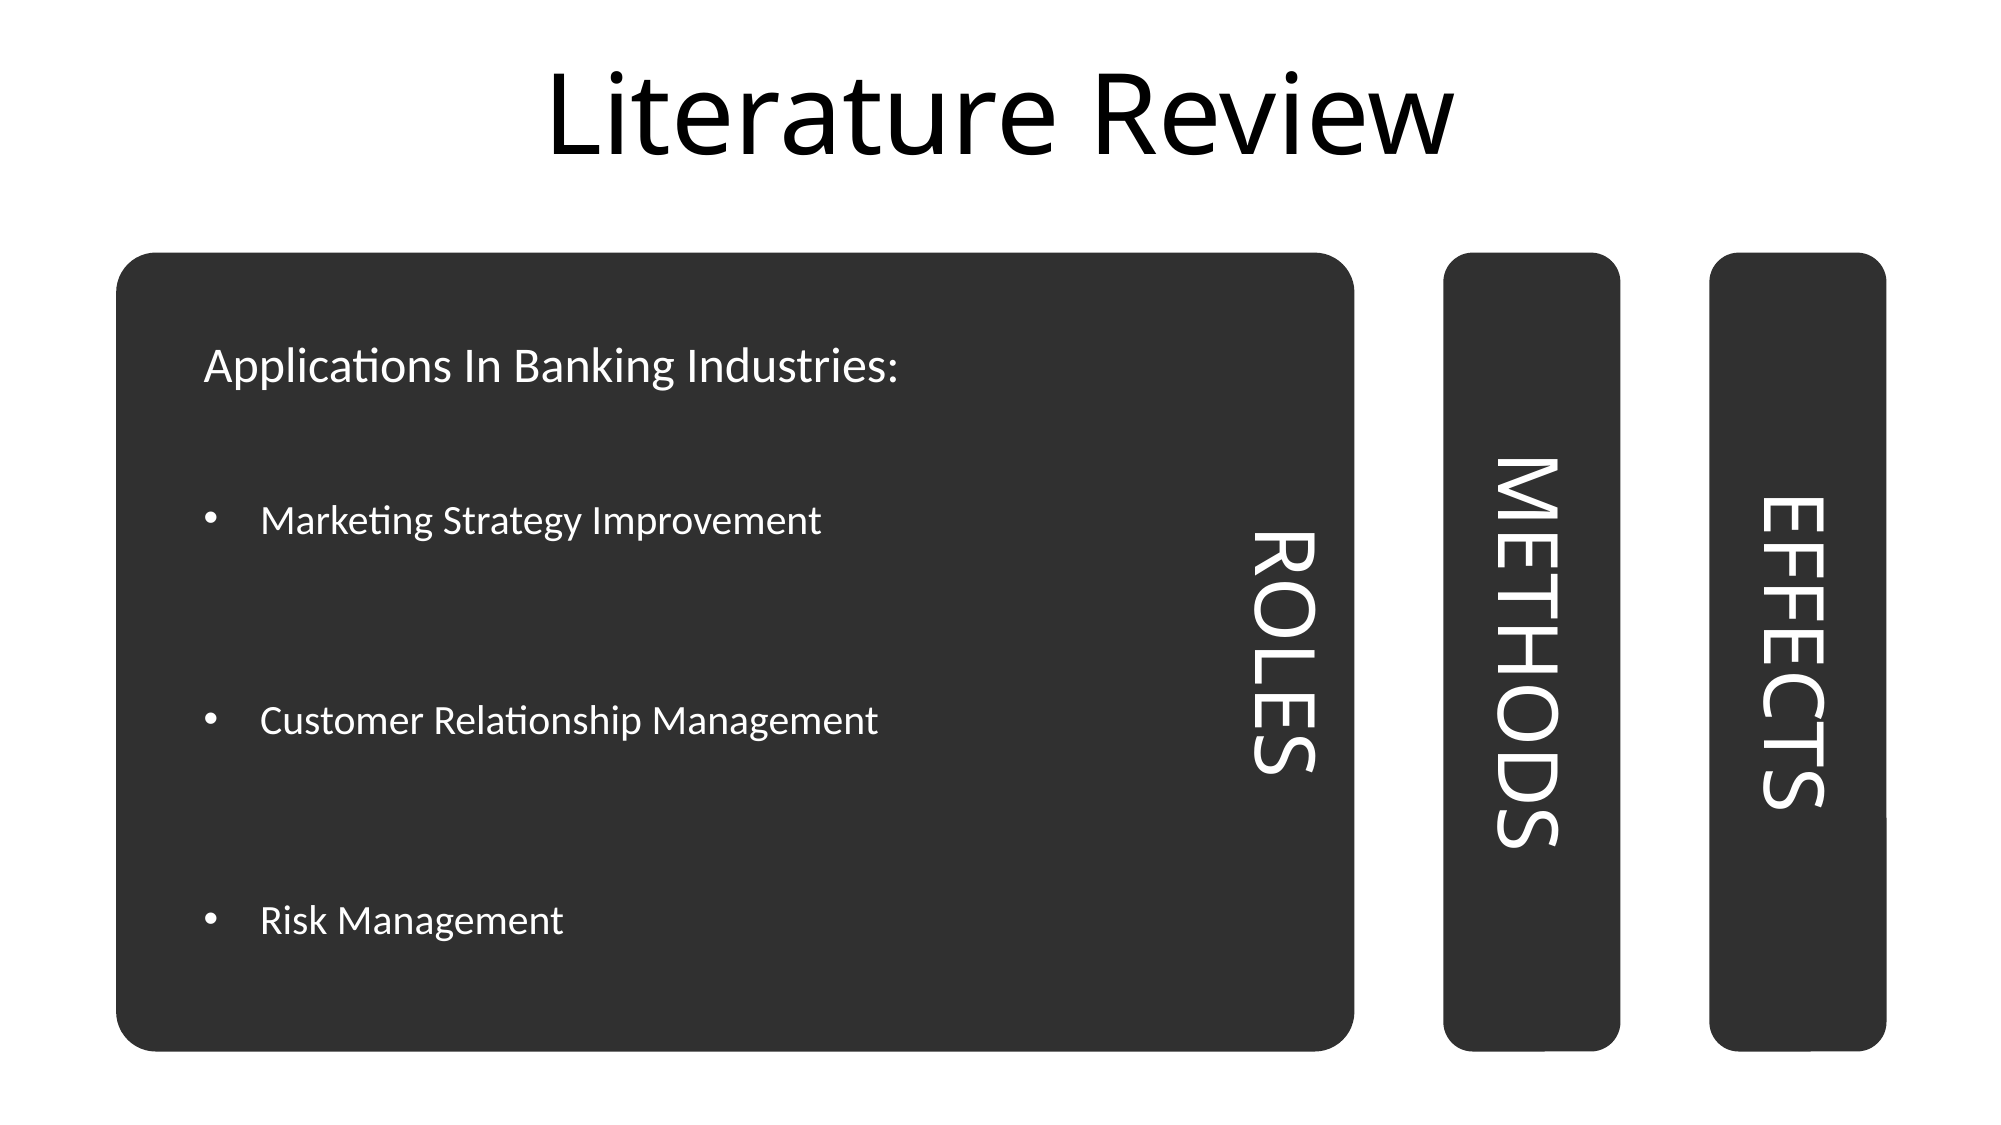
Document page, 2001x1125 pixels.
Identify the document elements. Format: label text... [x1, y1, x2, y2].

text_box Applications In Banking Industries: Marketing Strategy Improvement Customer Relationship Management Risk Management [188, 325, 996, 951]
text_box Literature Review [414, 34, 1586, 185]
text_box METHODS [1442, 251, 1622, 1053]
text_box ROLES [1215, 483, 1347, 821]
text_box [115, 251, 1356, 1053]
text_box EFFECTS [1708, 251, 1888, 1053]
